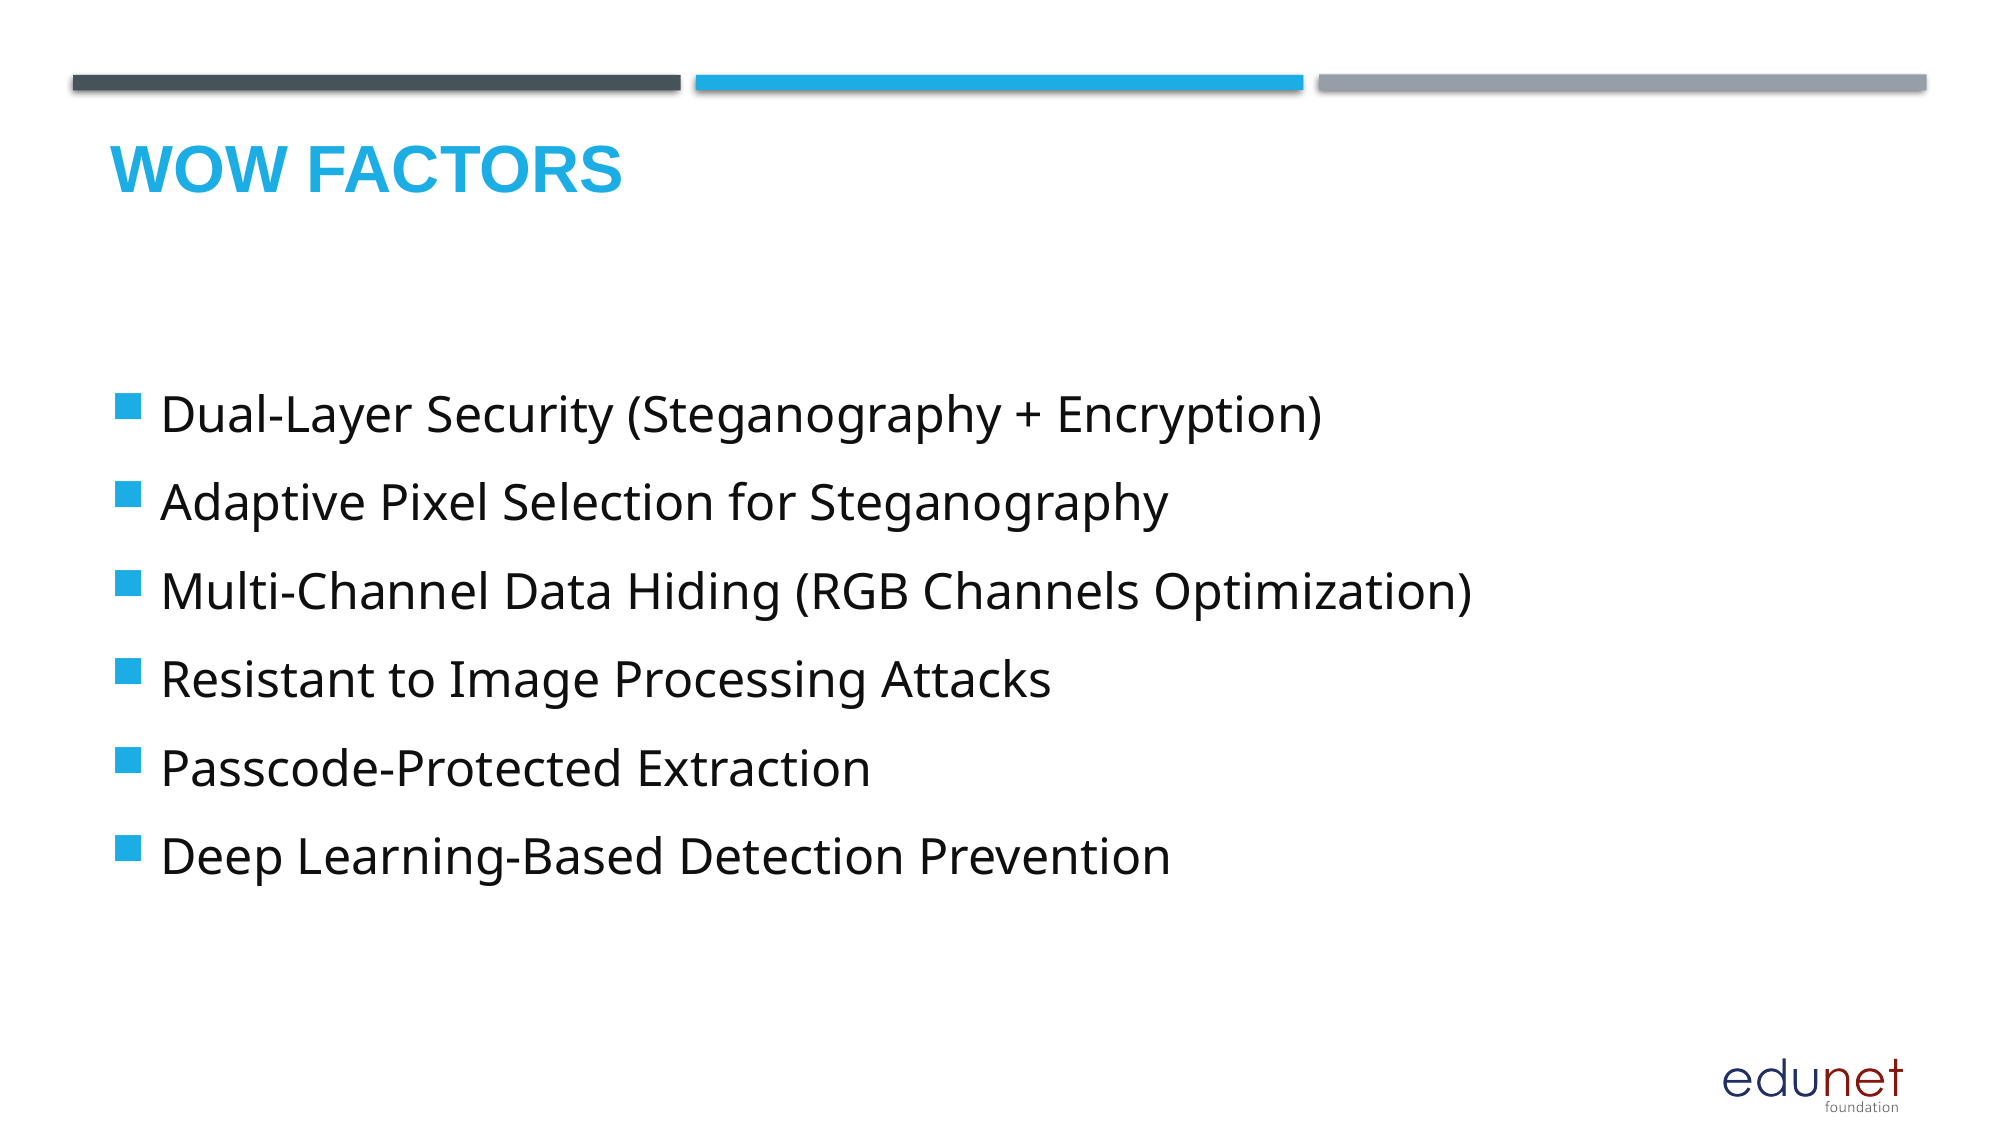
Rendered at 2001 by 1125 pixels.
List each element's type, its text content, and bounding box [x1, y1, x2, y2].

picture [1719, 1056, 1905, 1116]
list Dual-Layer Security (Steganography + Encryption) Adaptive Pixel Selection for Steganography Multi-Channel Data Hiding (RGB Channels Optimization) Resistant to Image Processing Attacks Passcode-Protected Extraction Deep Learning-Based Detection Prevention [95, 213, 1905, 981]
title Wow factors [95, 126, 1905, 213]
